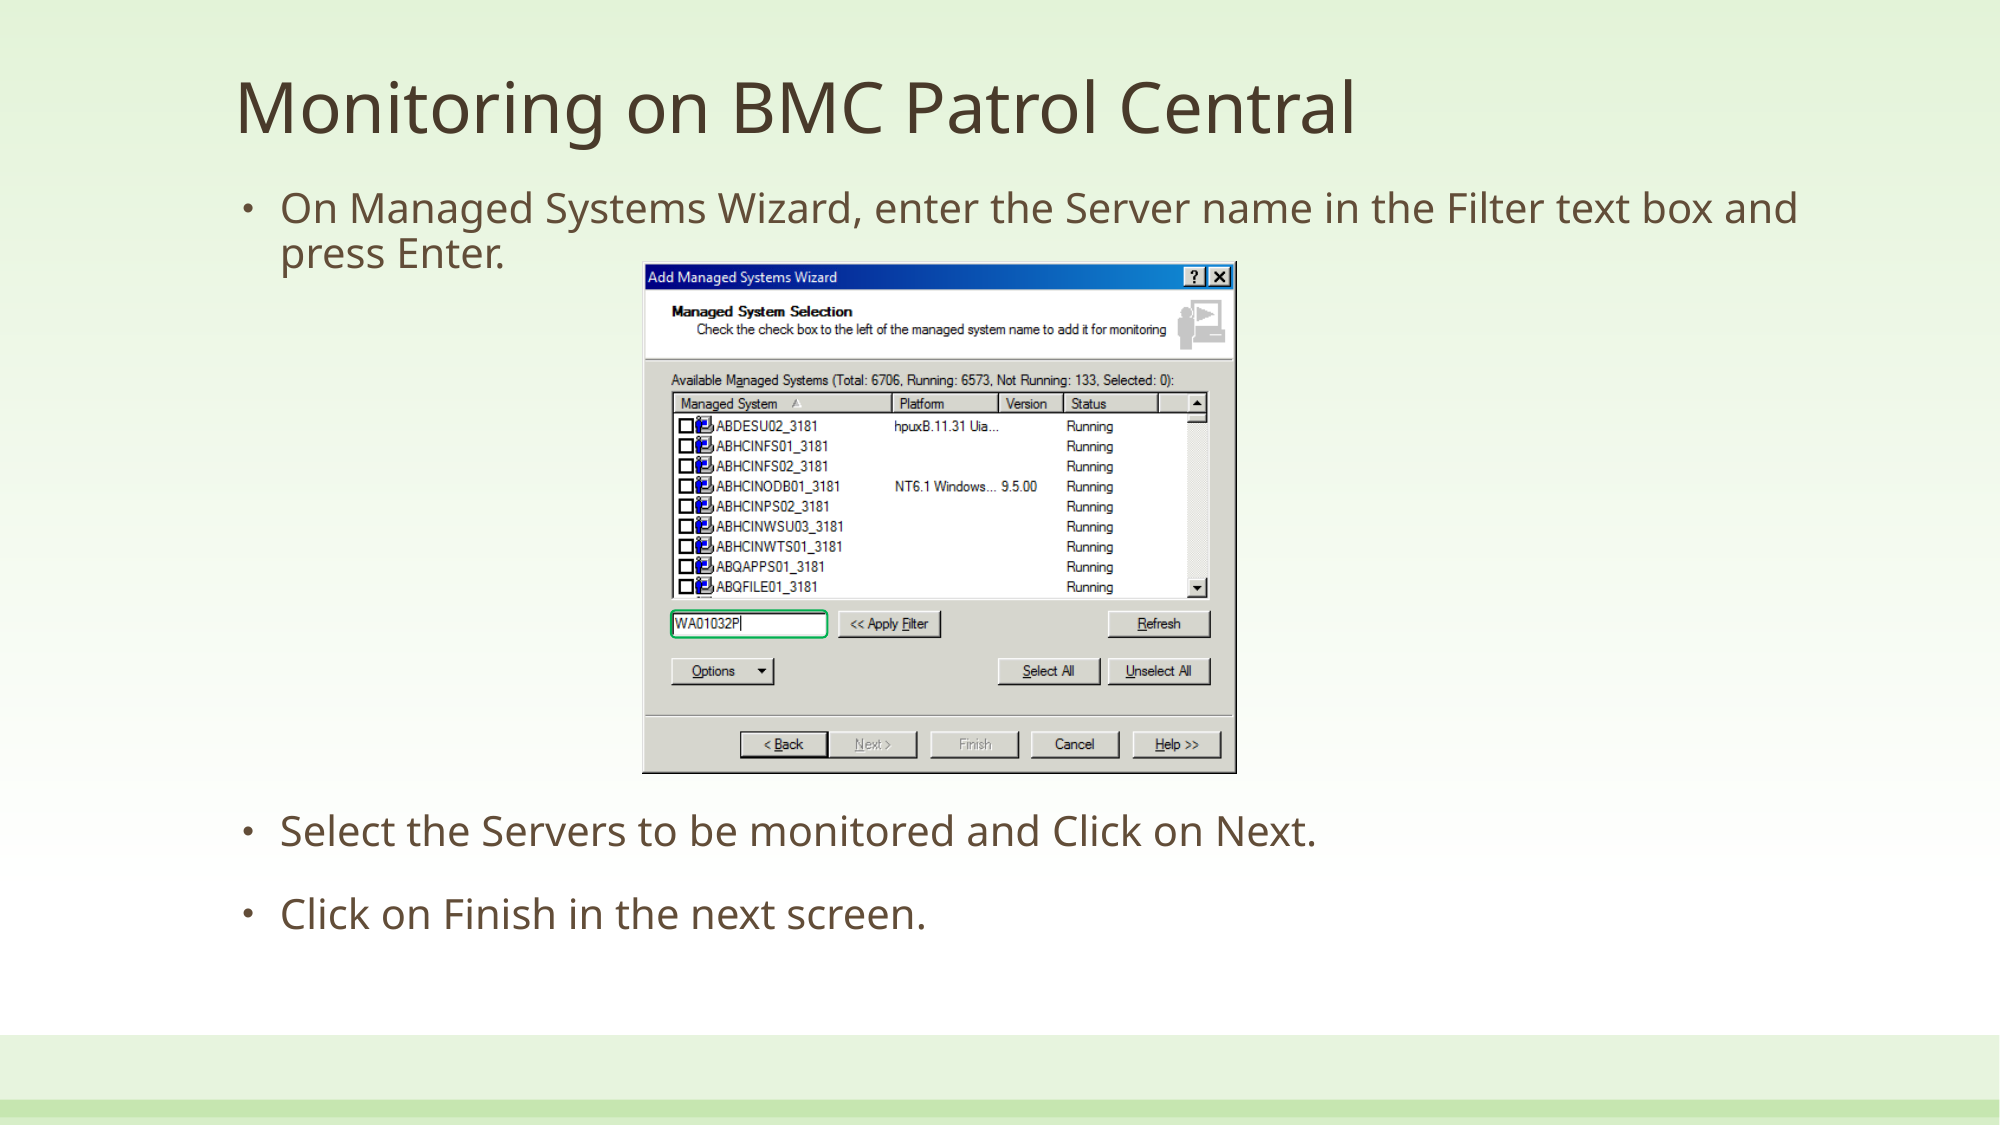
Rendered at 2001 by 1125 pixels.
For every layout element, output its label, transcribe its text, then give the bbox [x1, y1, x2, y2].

title Monitoring on BMC Patrol Central [219, 53, 1780, 157]
list On Managed Systems Wizard, enter the Server name in the Filter text box and press Enter. Select the Servers to be monitored and Click on Next. Click on Finish in the next screen. [219, 180, 1824, 1010]
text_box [642, 261, 1236, 774]
